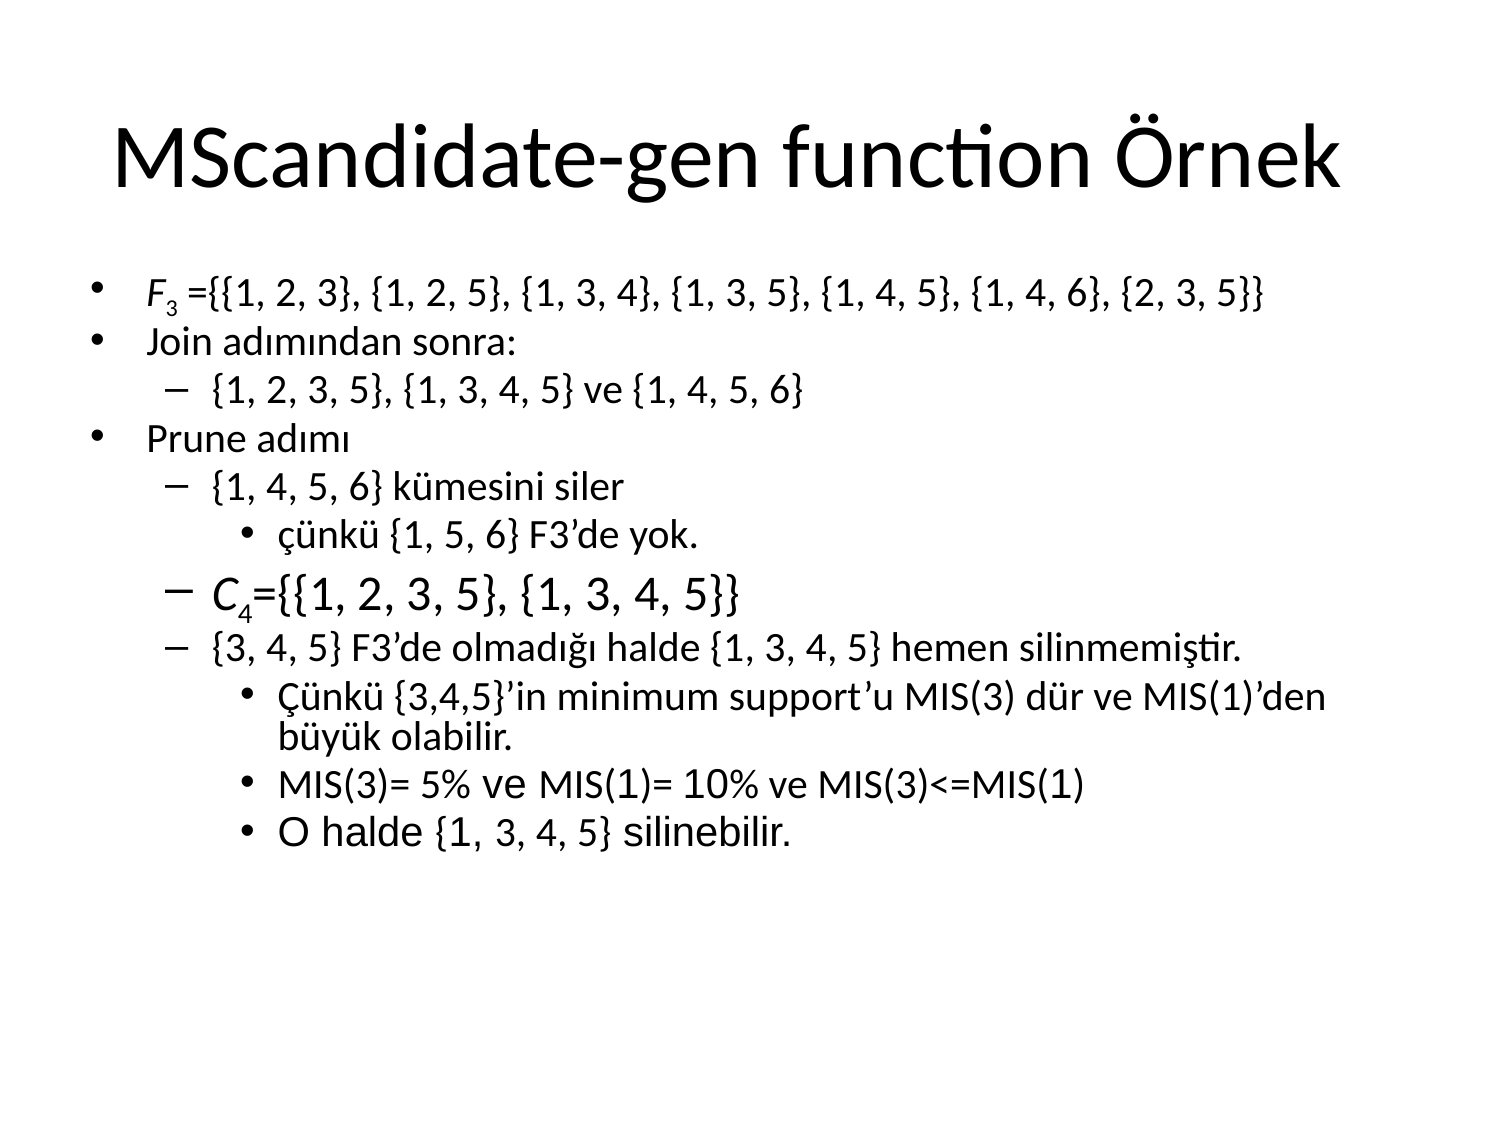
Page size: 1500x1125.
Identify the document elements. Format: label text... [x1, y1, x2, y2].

title MScandidate-gen function Örnek [88, 30, 1368, 262]
list F3 ={{1, 2, 3}, {1, 2, 5}, {1, 3, 4}, {1, 3, 5}, {1, 4, 5}, {1, 4, 6}, {2, 3, 5}} Join adımından sonra: {1, 2, 3, 5}, {1, 3, 4, 5} ve {1, 4, 5, 6} Prune adımı {1, 4, 5, 6} kümesini siler çünkü {1, 5, 6} F3’de yok. C4={{1, 2, 3, 5}, {1, 3, 4, 5}} {3, 4, 5} F3’de olmadığı halde {1, 3, 4, 5} hemen silinmemiştir. Çünkü {3,4,5}’in minimum support’u MIS(3) dür ve MIS(1)’den büyük olabilir. MIS(3)= 5% ve MIS(1)= 10% ve MIS(3)<=MIS(1) O halde {1, 3, 4, 5} silinebilir. [74, 262, 1426, 1006]
